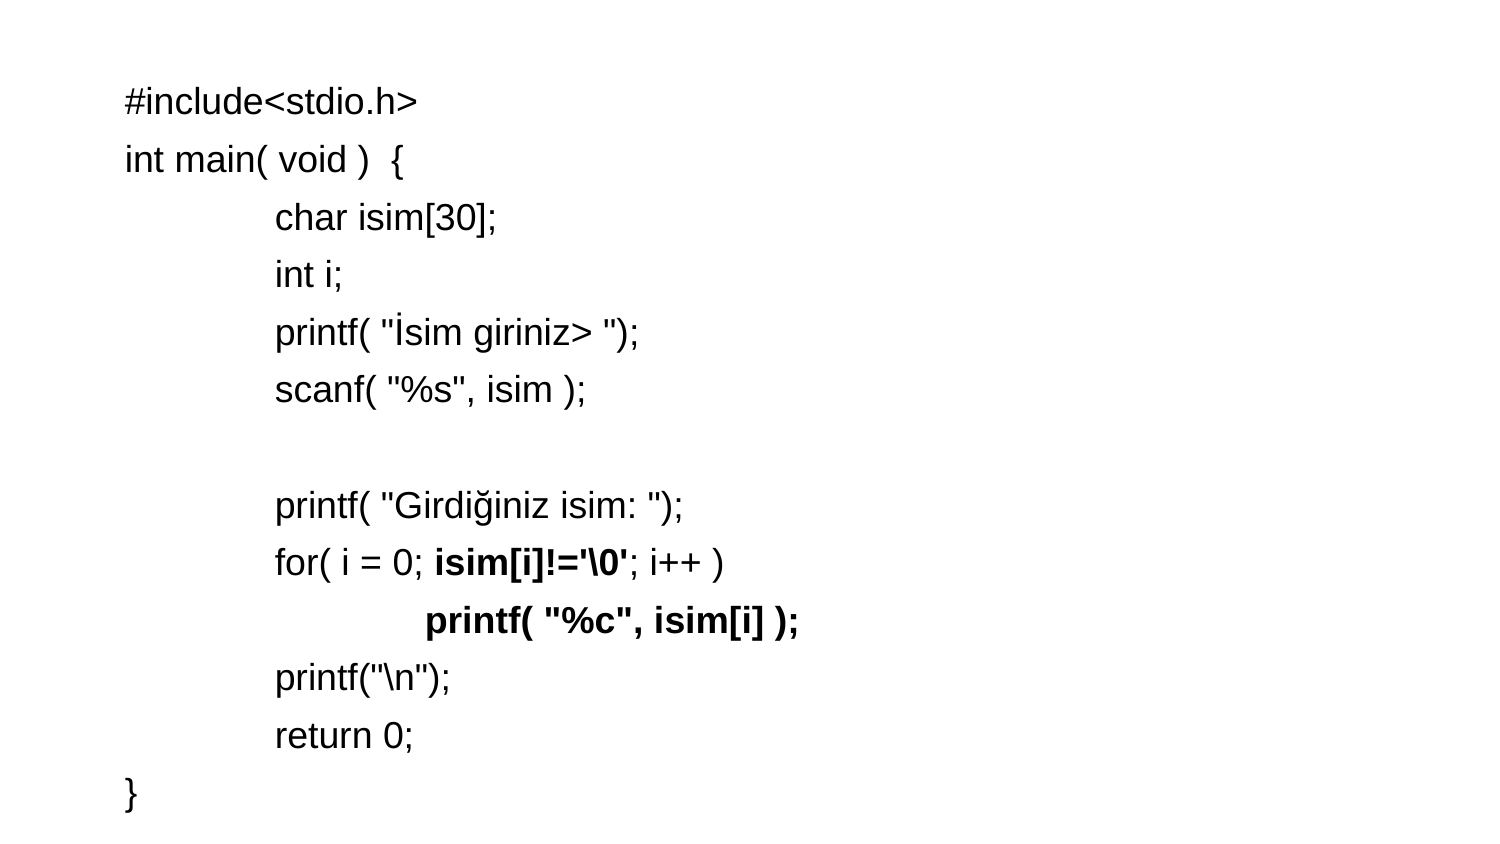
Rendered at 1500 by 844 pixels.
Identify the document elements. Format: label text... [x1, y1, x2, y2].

list #include<stdio.h> int main( void ) { char isim[30]; int i; printf( "İsim giriniz> "); scanf( "%s", isim ); printf( "Girdiğiniz isim: "); for( i = 0; isim[i]!='\0'; i++ ) printf( "%c", isim[i] ); printf("\n"); return 0; } [61, 49, 1460, 807]
